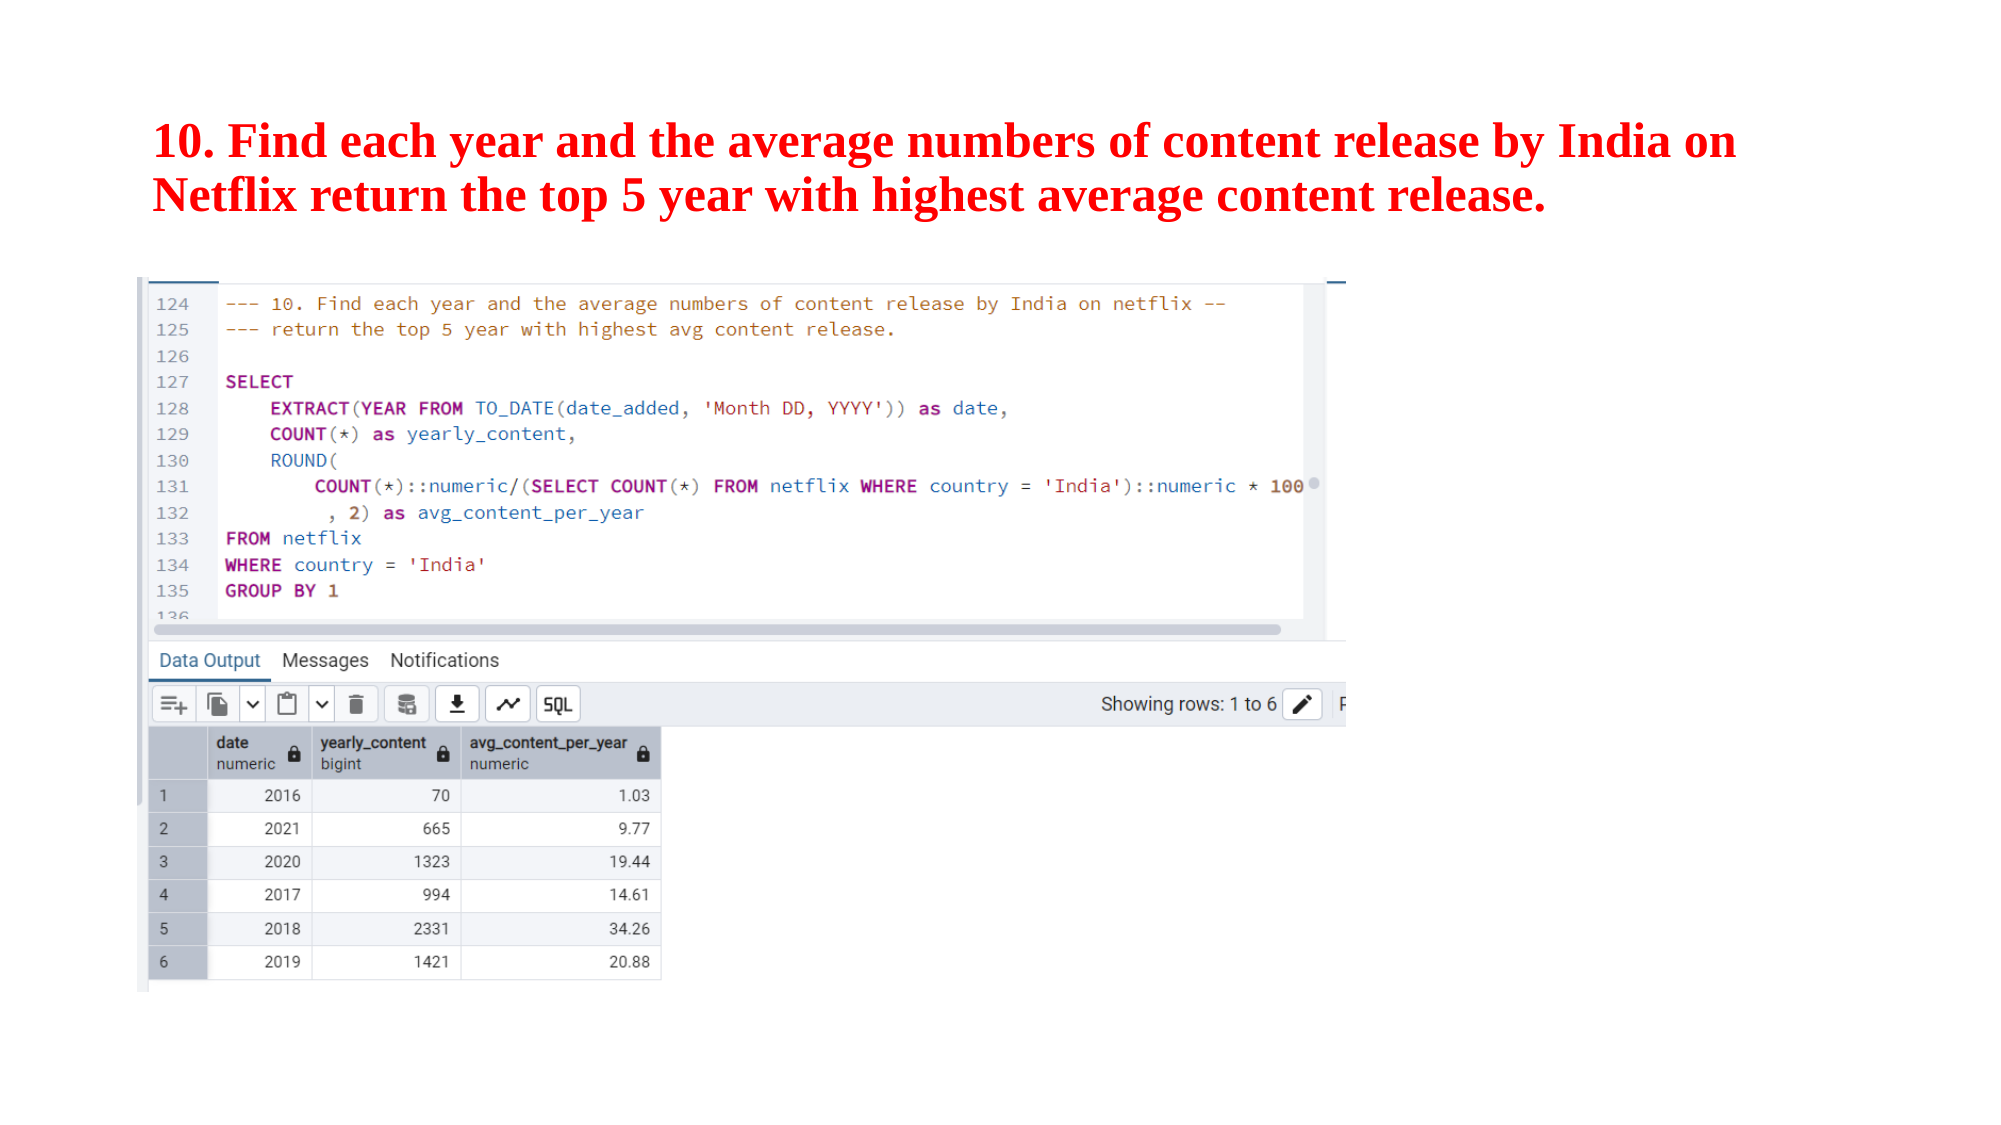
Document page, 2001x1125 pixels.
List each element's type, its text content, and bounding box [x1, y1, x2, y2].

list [137, 277, 1346, 992]
title 10. Find each year and the average numbers of content release by India on Netflix return the top 5 year with highest average content release. [137, 59, 1863, 278]
